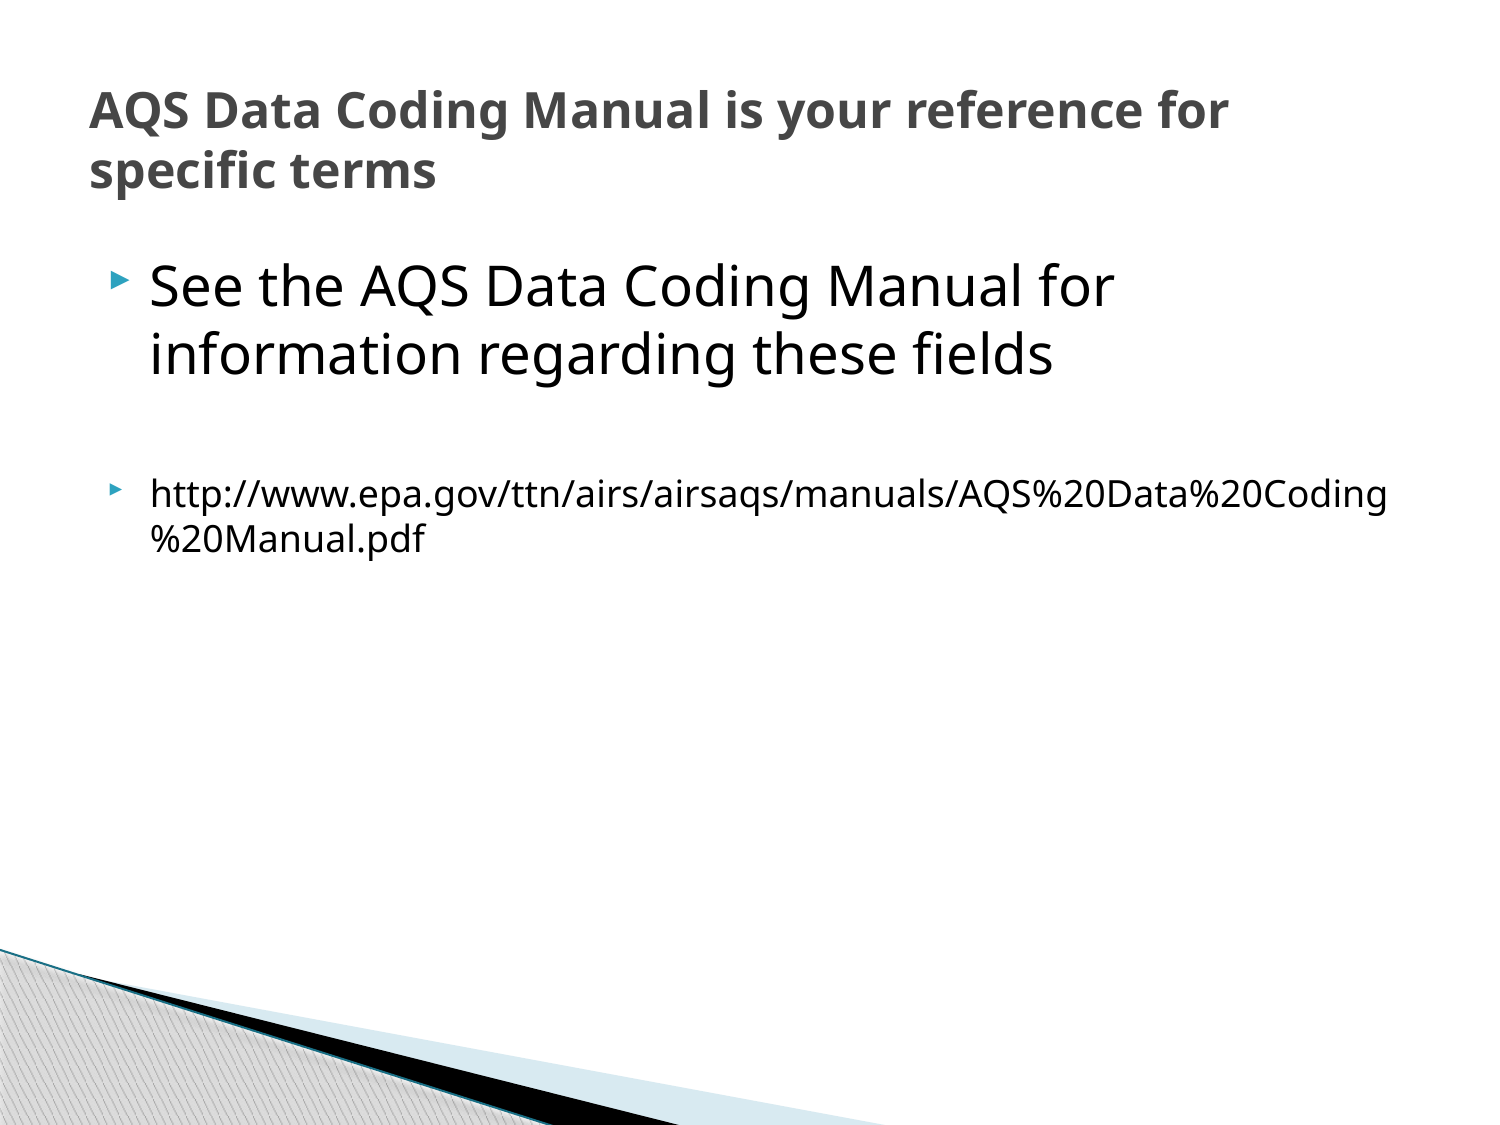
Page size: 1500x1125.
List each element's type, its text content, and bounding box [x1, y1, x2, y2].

title AQS Data Coding Manual is your reference for specific terms [75, 45, 1425, 233]
list See the AQS Data Coding Manual for information regarding these fields http://www.epa.gov/ttn/airs/airsaqs/manuals/AQS%20Data%20Coding%20Manual.pdf [75, 243, 1425, 986]
